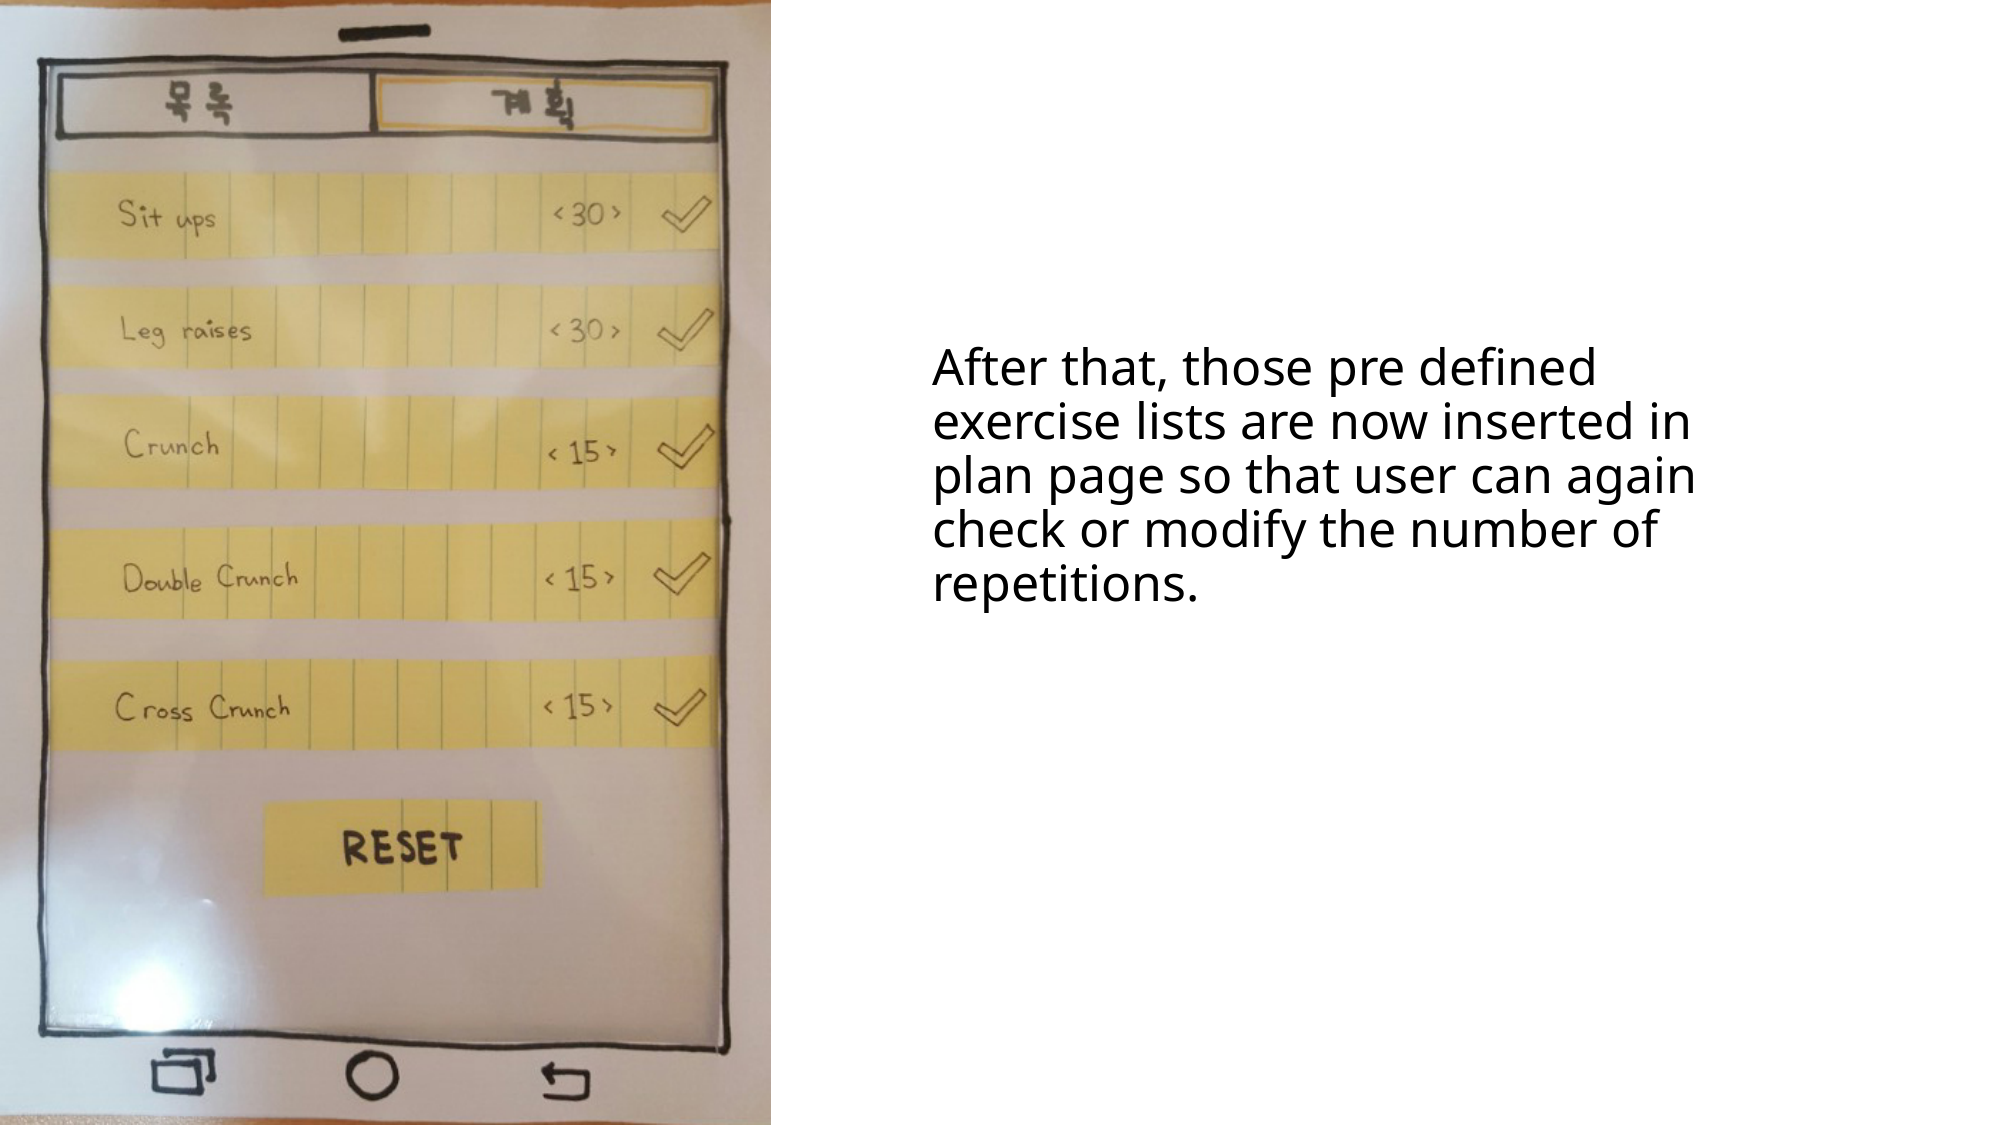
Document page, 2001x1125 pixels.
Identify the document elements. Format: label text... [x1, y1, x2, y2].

picture [0, 0, 771, 1125]
text_box After that, those pre defined exercise lists are now inserted in plan page so that user can again check or modify the number of repetitions. [917, 335, 1812, 607]
